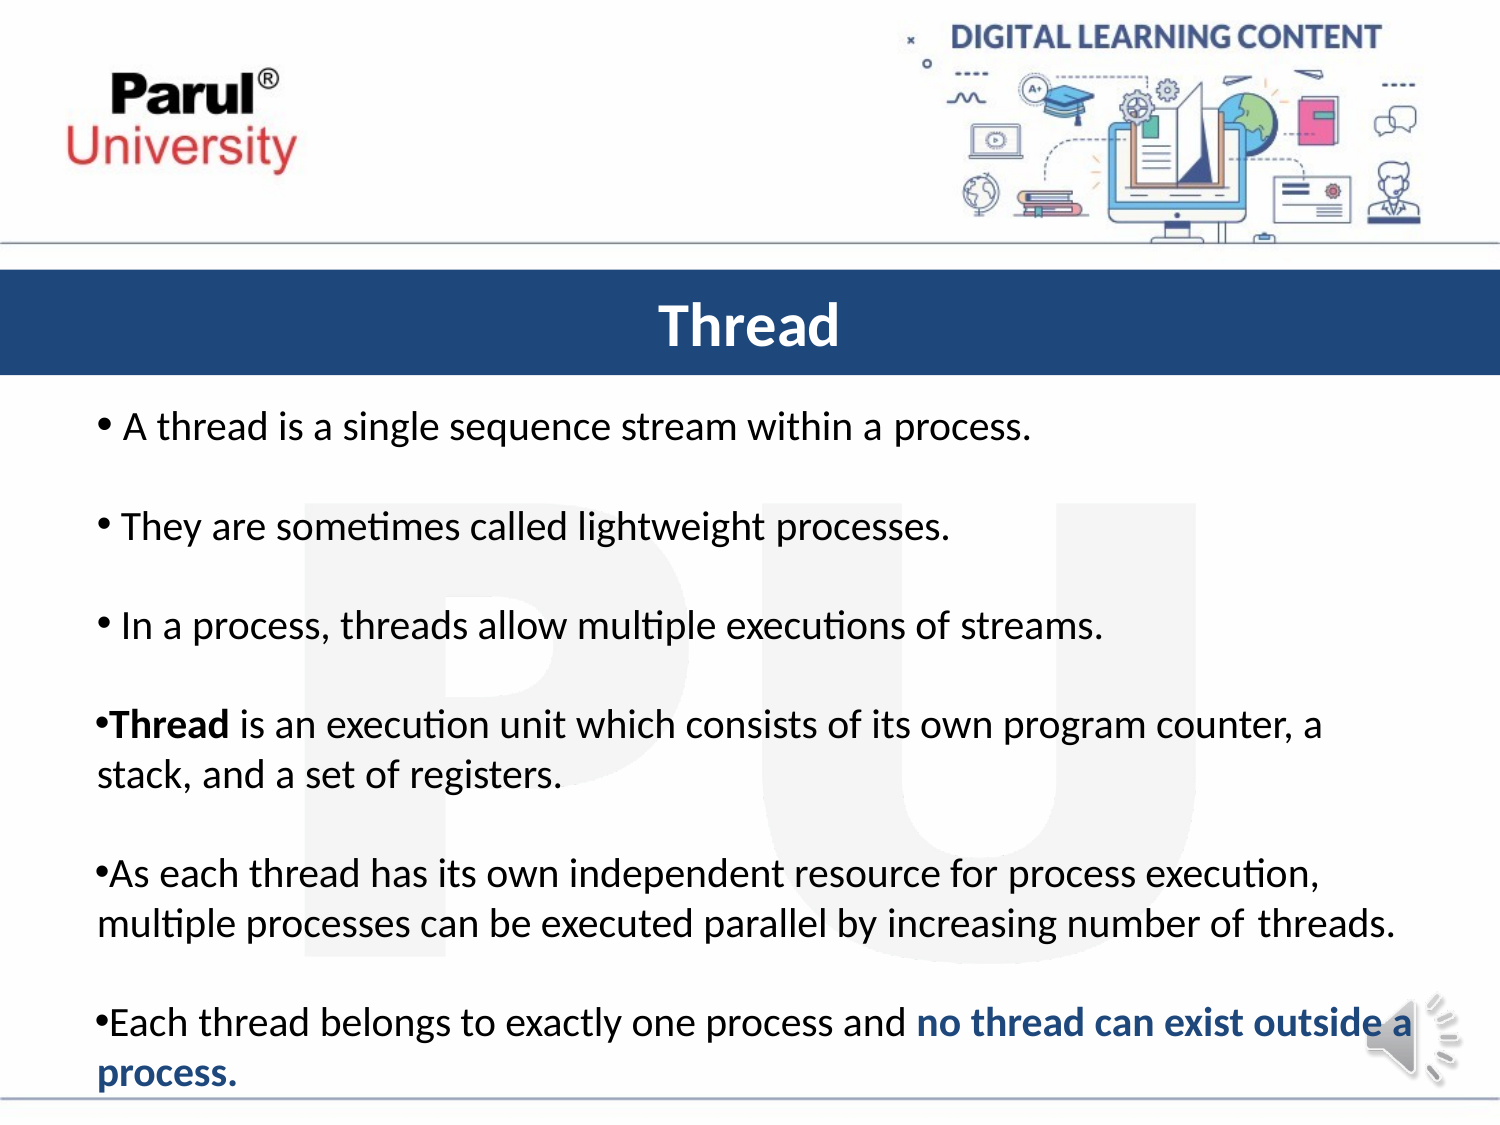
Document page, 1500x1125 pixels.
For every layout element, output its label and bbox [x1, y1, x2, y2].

text_box [0, 0, 1500, 1125]
picture [1364, 989, 1465, 1090]
